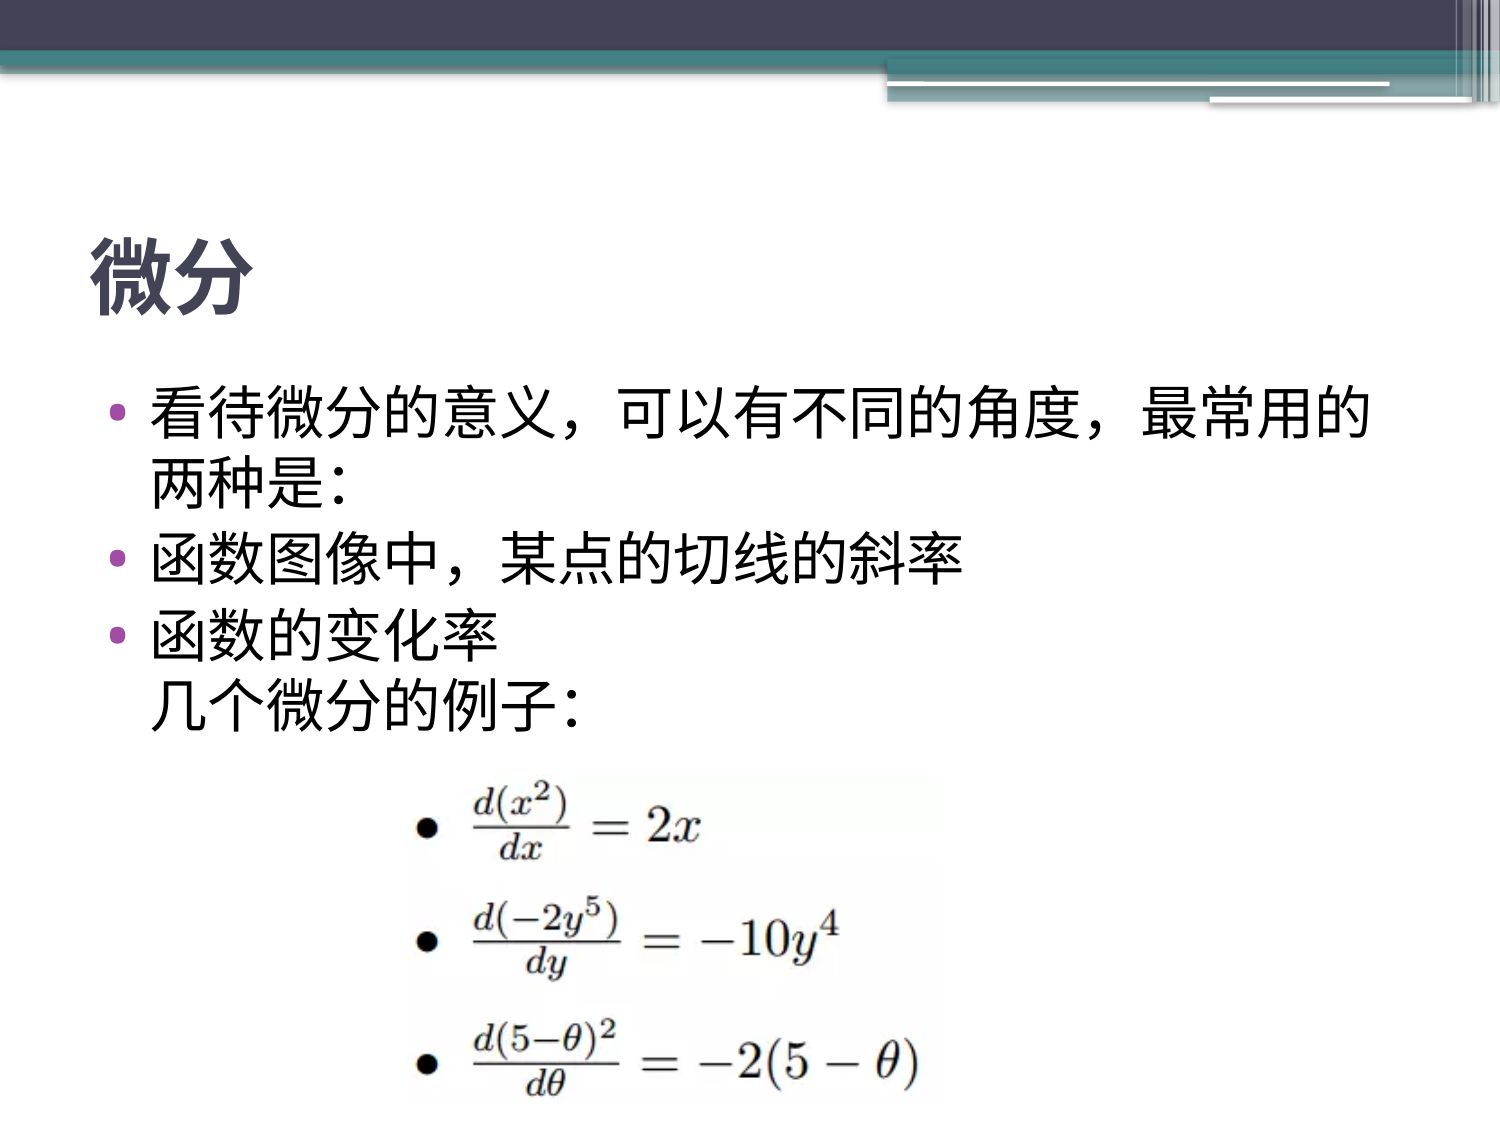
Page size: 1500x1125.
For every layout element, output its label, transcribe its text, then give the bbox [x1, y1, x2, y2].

title 微分 [75, 187, 1425, 363]
list 看待微分的意义，可以有不同的角度，最常用的两种是： 函数图像中，某点的切线的斜率 函数的变化率 几个微分的例子： [75, 368, 1425, 1079]
picture [407, 774, 940, 1106]
